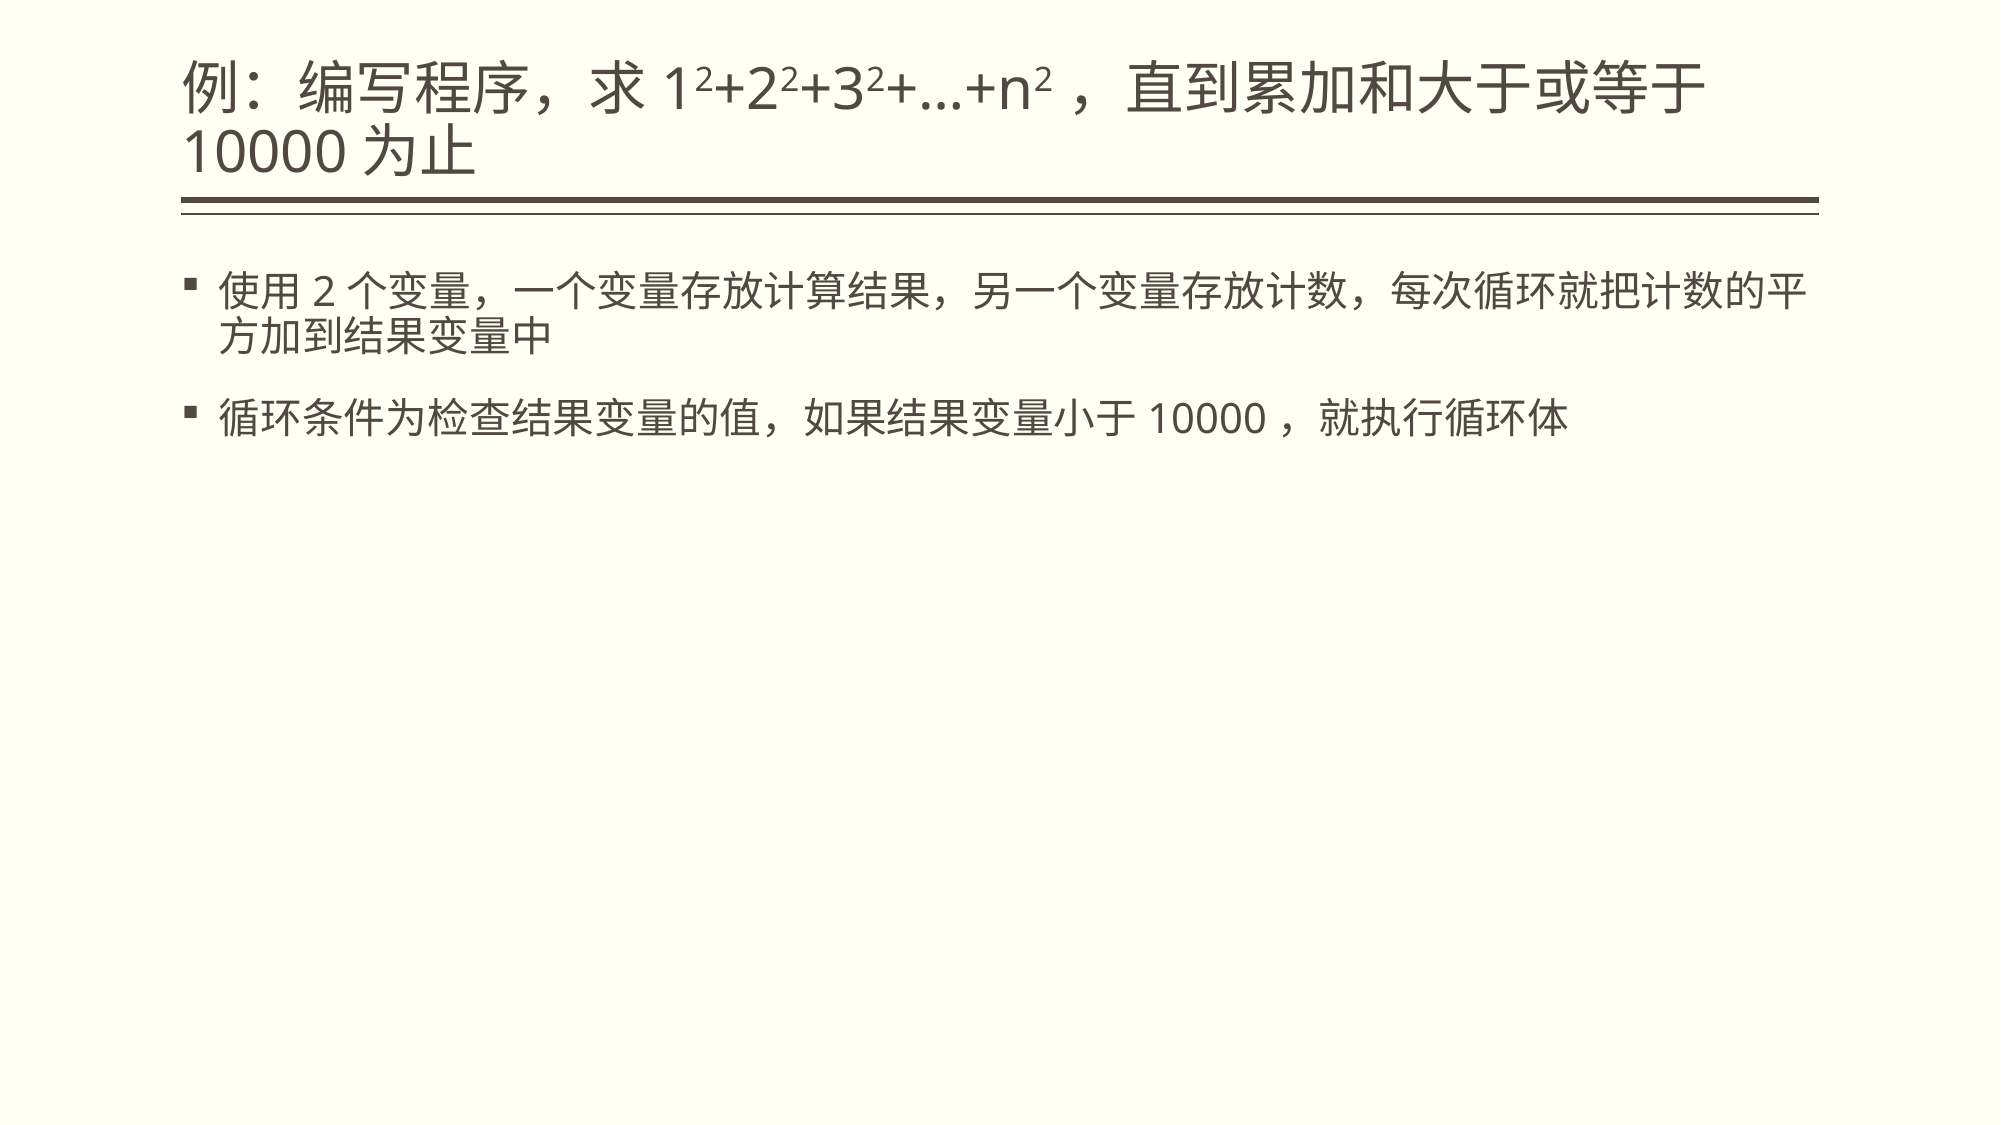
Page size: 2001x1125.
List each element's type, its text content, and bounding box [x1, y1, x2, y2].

list 使用2个变量，一个变量存放计算结果，另一个变量存放计数，每次循环就把计数的平方加到结果变量中 循环条件为检查结果变量的值，如果结果变量小于10000，就执行循环体 [181, 262, 1819, 1013]
title 例：编写程序，求12+22+32+…+n2，直到累加和大于或等于10000为止 [181, 12, 1819, 193]
